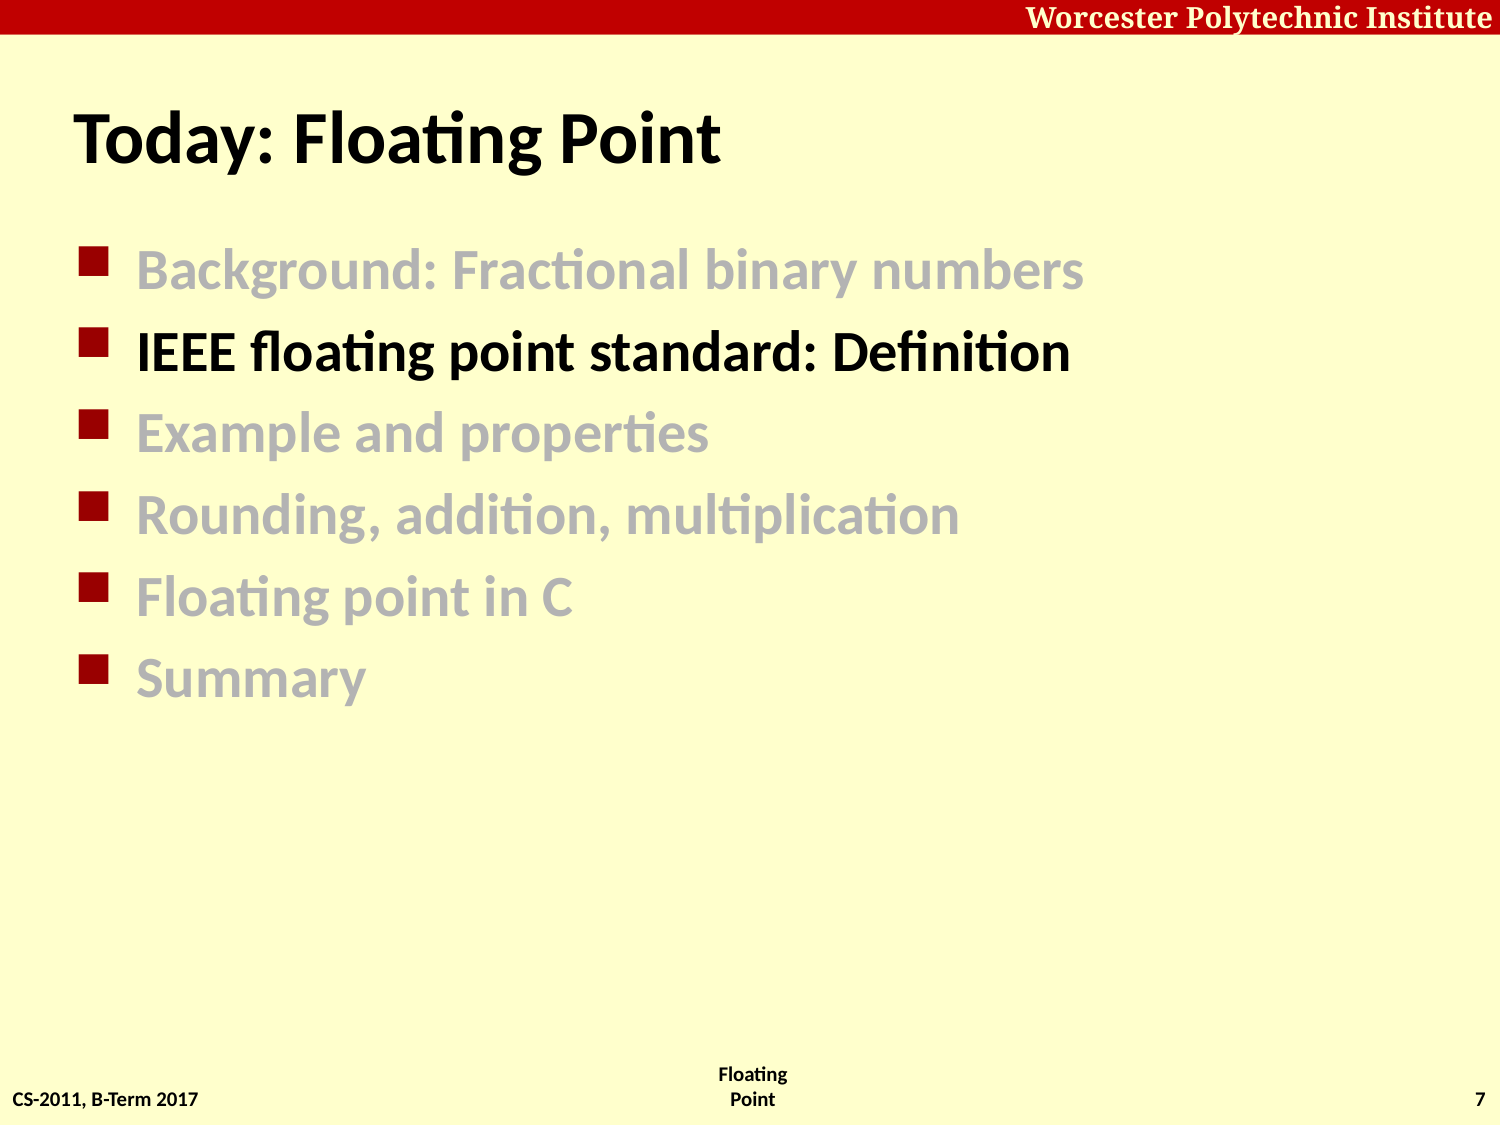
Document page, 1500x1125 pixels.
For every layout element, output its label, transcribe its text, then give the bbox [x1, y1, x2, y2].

slide_number CS-2011, B-Term 2017 [12, 1085, 205, 1111]
footer Floating Point [691, 1084, 809, 1111]
slide_number 7 [1460, 1085, 1486, 1111]
list Background: Fractional binary numbers IEEE floating point standard: Definition Example and properties Rounding, addition, multiplication Floating point in C Summary [64, 223, 1361, 1040]
title Today: Floating Point [58, 71, 1305, 197]
